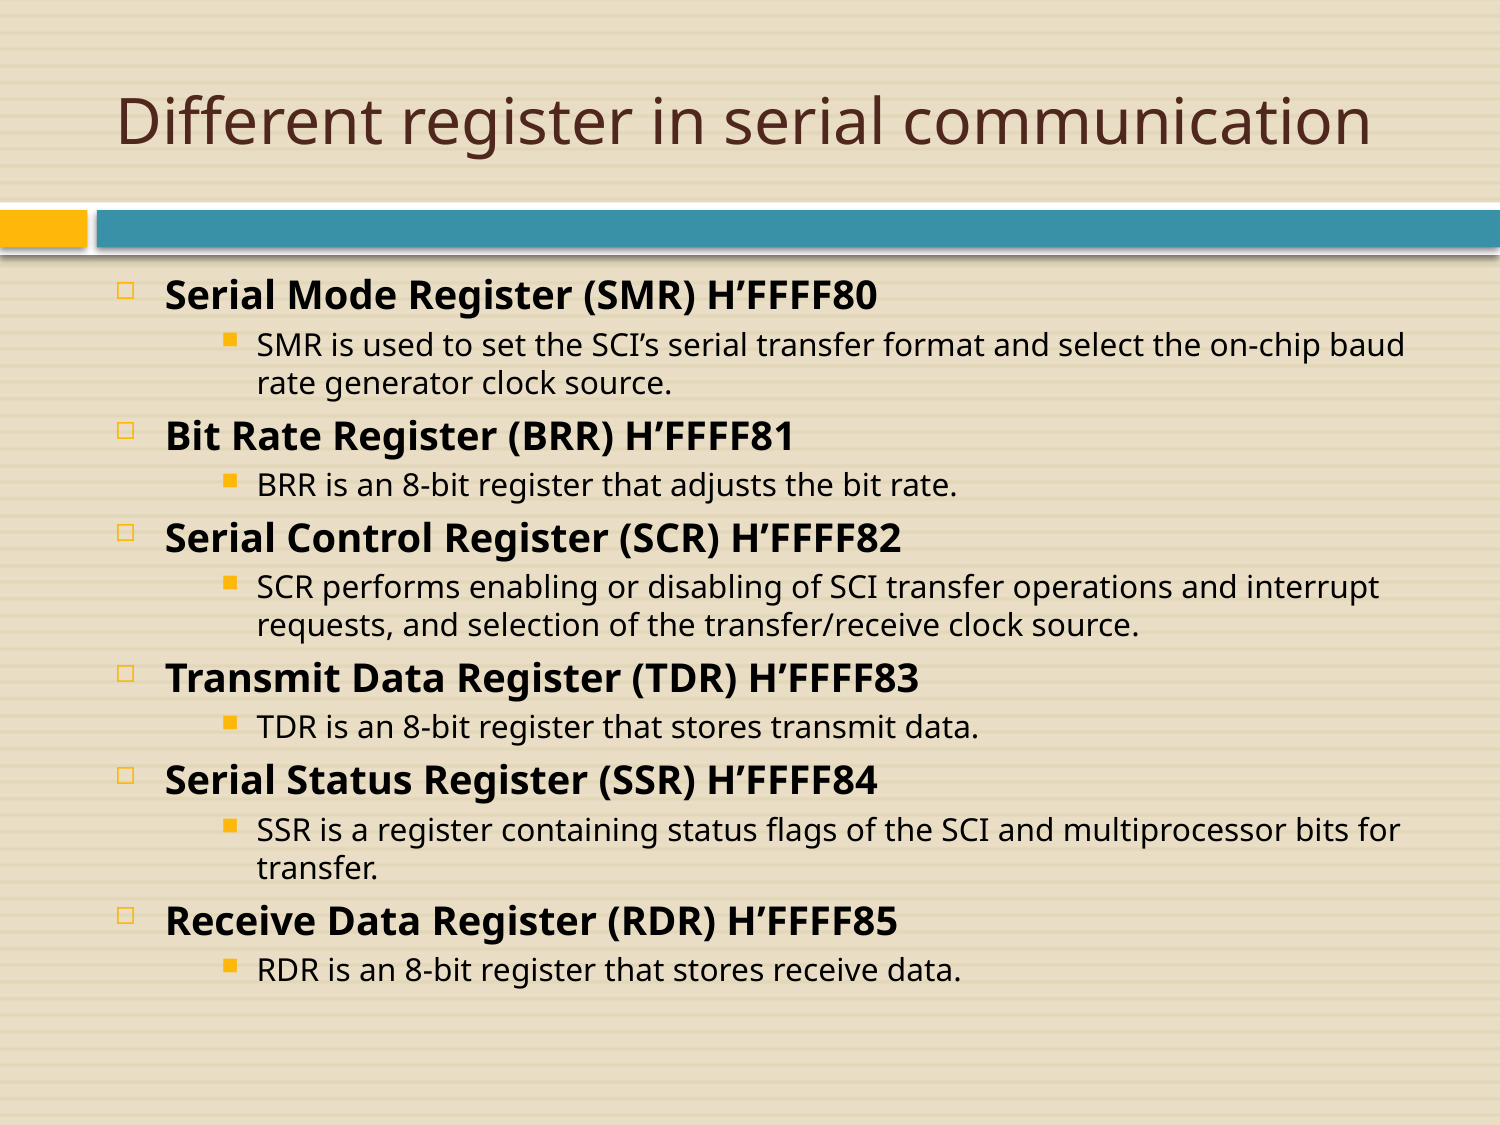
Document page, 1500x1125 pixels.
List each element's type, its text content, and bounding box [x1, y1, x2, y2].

title Different register in serial communication [100, 37, 1438, 200]
list Serial Mode Register (SMR) H’FFFF80 SMR is used to set the SCI’s serial transfer format and select the on-chip baud rate generator clock source. Bit Rate Register (BRR) H’FFFF81 BRR is an 8-bit register that adjusts the bit rate. Serial Control Register (SCR) H’FFFF82 SCR performs enabling or disabling of SCI transfer operations and interrupt requests, and selection of the transfer/receive clock source. Transmit Data Register (TDR) H’FFFF83 TDR is an 8-bit register that stores transmit data. Serial Status Register (SSR) H’FFFF84 SSR is a register containing status flags of the SCI and multiprocessor bits for transfer. Receive Data Register (RDR) H’FFFF85 RDR is an 8-bit register that stores receive data. [100, 262, 1438, 1000]
